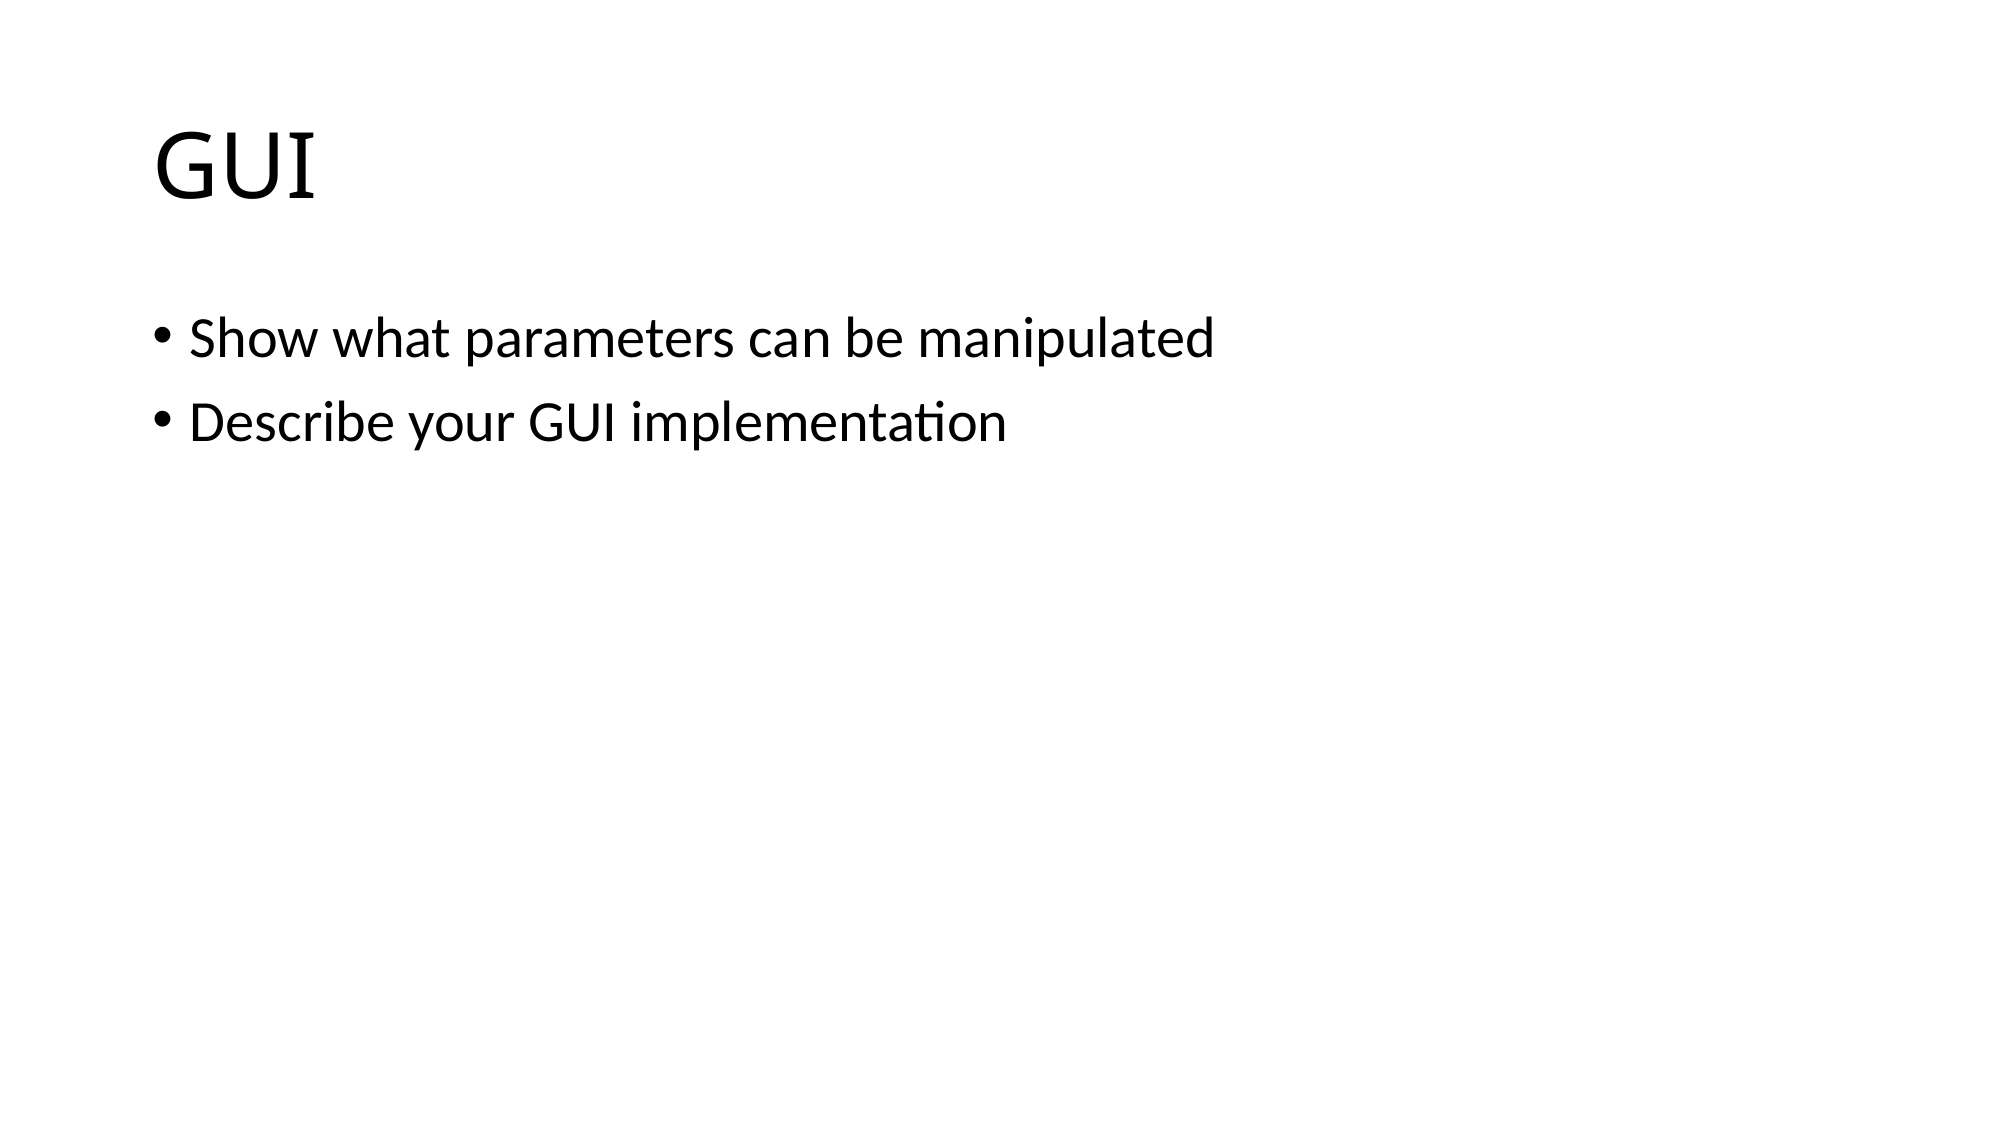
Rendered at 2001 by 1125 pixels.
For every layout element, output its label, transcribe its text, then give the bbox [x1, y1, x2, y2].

title GUI [137, 59, 1863, 278]
list Show what parameters can be manipulated Describe your GUI implementation [137, 299, 1863, 1014]
